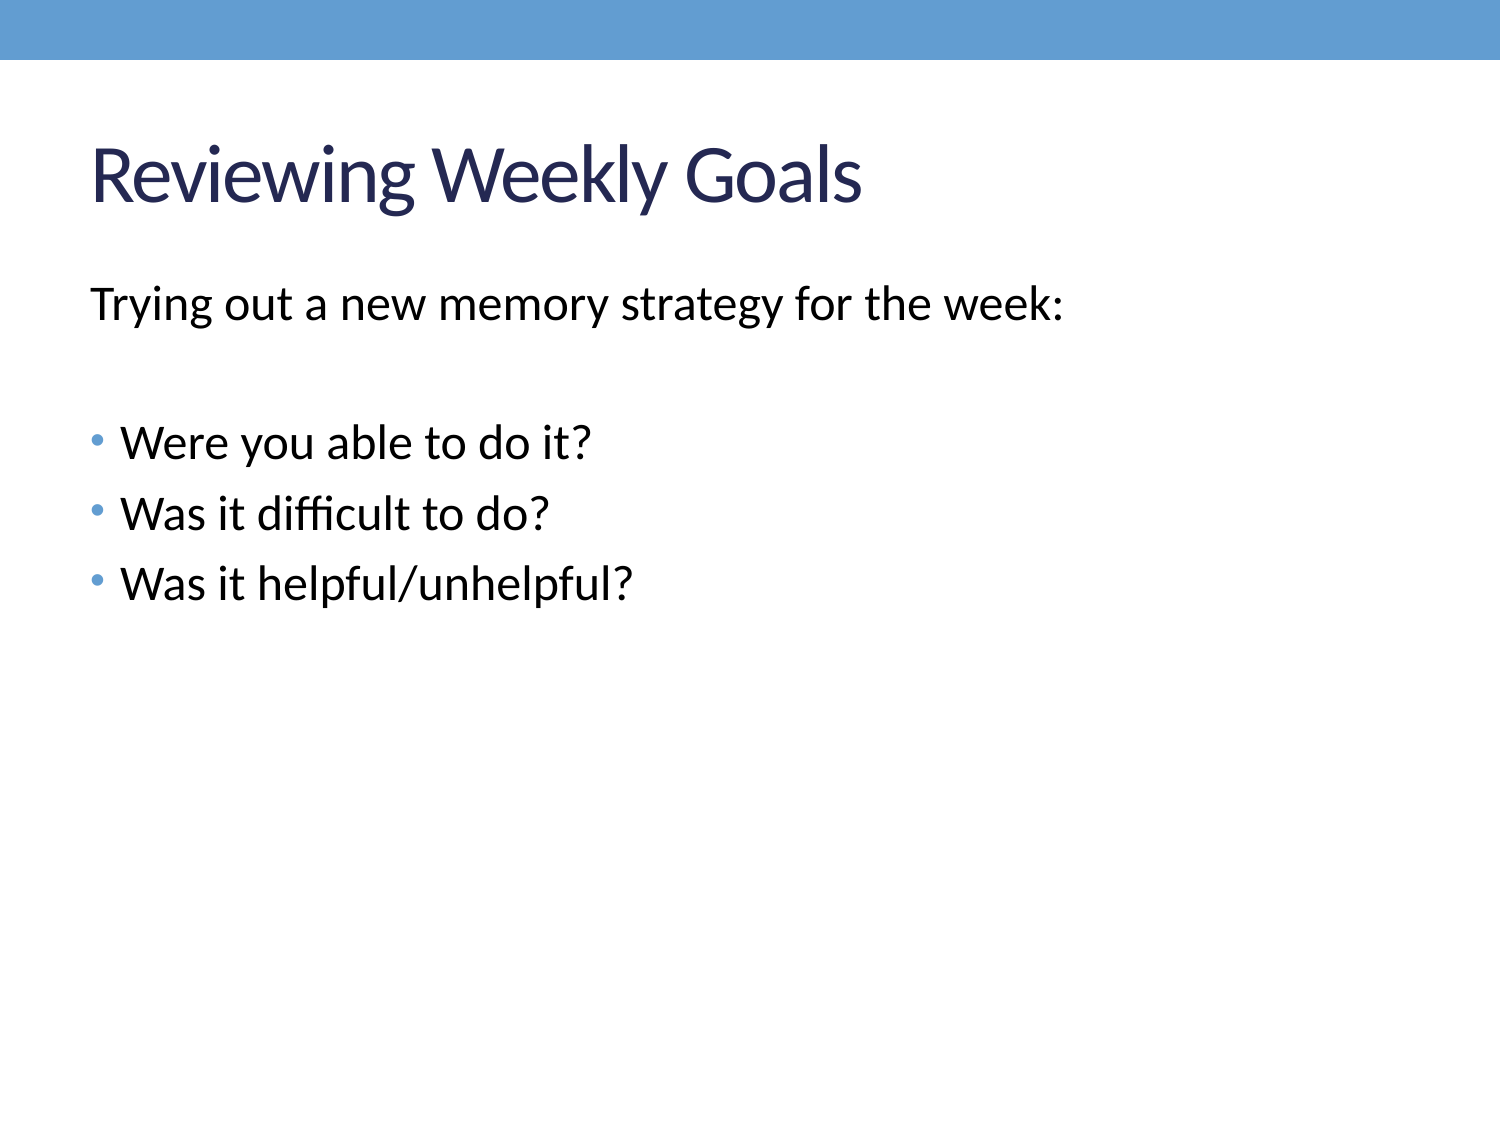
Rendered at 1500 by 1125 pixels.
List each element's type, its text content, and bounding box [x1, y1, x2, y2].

list Trying out a new memory strategy for the week: Were you able to do it? Was it difficult to do? Was it helpful/unhelpful? [75, 262, 1425, 1063]
title Reviewing Weekly Goals [75, 87, 1425, 250]
